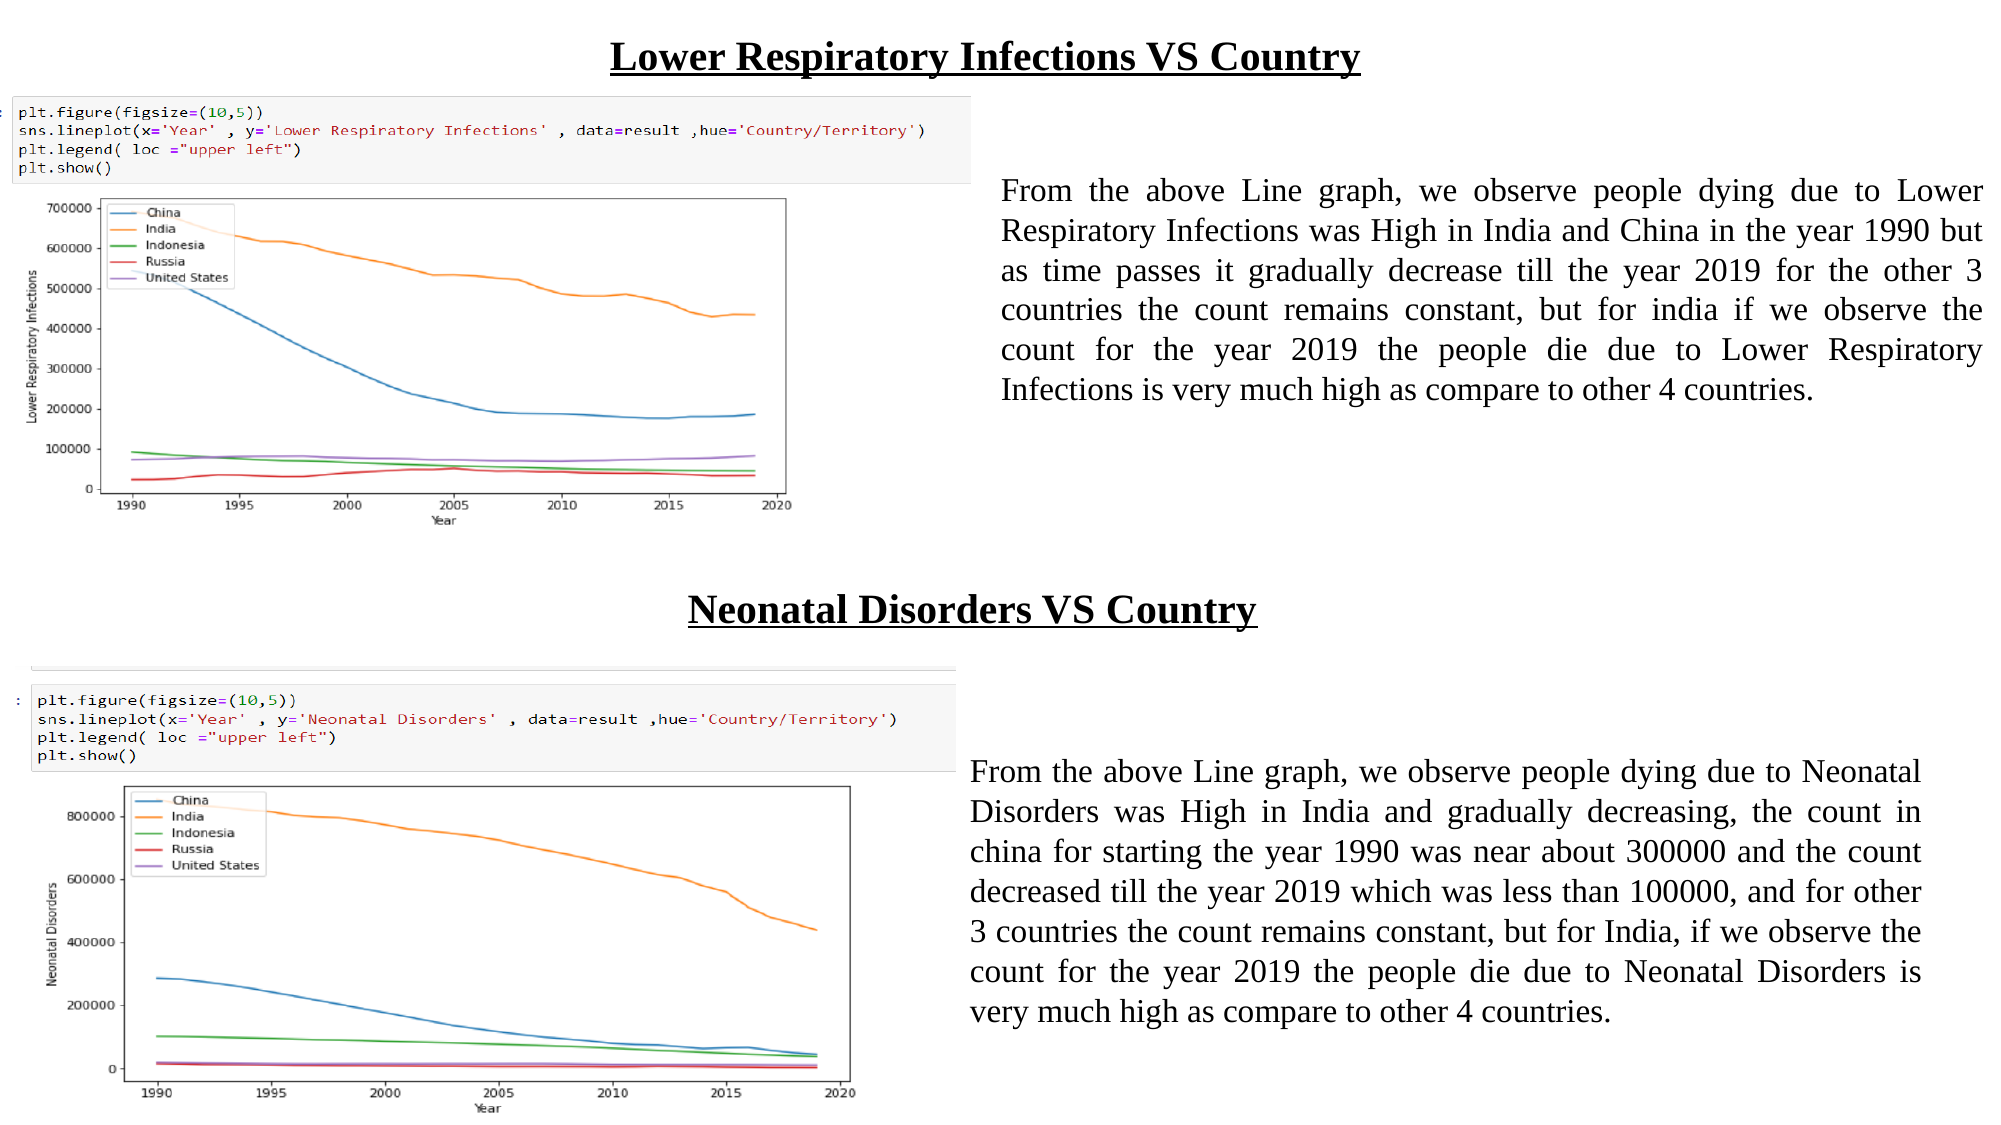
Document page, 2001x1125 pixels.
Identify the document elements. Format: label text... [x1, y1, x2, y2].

picture [0, 82, 971, 542]
text_box From the above Line graph, we observe people dying due to Neonatal Disorders was High in India and gradually decreasing, the count in china for starting the year 1990 was near about 300000 and the count decreased till the year 2019 which was less than 100000, and for other 3 countries the count remains constant, but for India, if we observe the count for the year 2019 the people die due to Neonatal Disorders is very much high as compare to other 4 countries. [956, 742, 1939, 1082]
text_box Neonatal Disorders VS Country [672, 574, 1300, 640]
picture [15, 666, 956, 1125]
text_box From the above Line graph, we observe people dying due to Lower Respiratory Infections was High in India and China in the year 1990 but as time passes it gradually decrease till the year 2019 for the other 3 countries the count remains constant, but for india if we observe the count for the year 2019 the people die due to Lower Respiratory Infections is very much high as compare to other 4 countries. [986, 160, 2000, 460]
text_box Lower Respiratory Infections VS Country [595, 21, 1405, 87]
